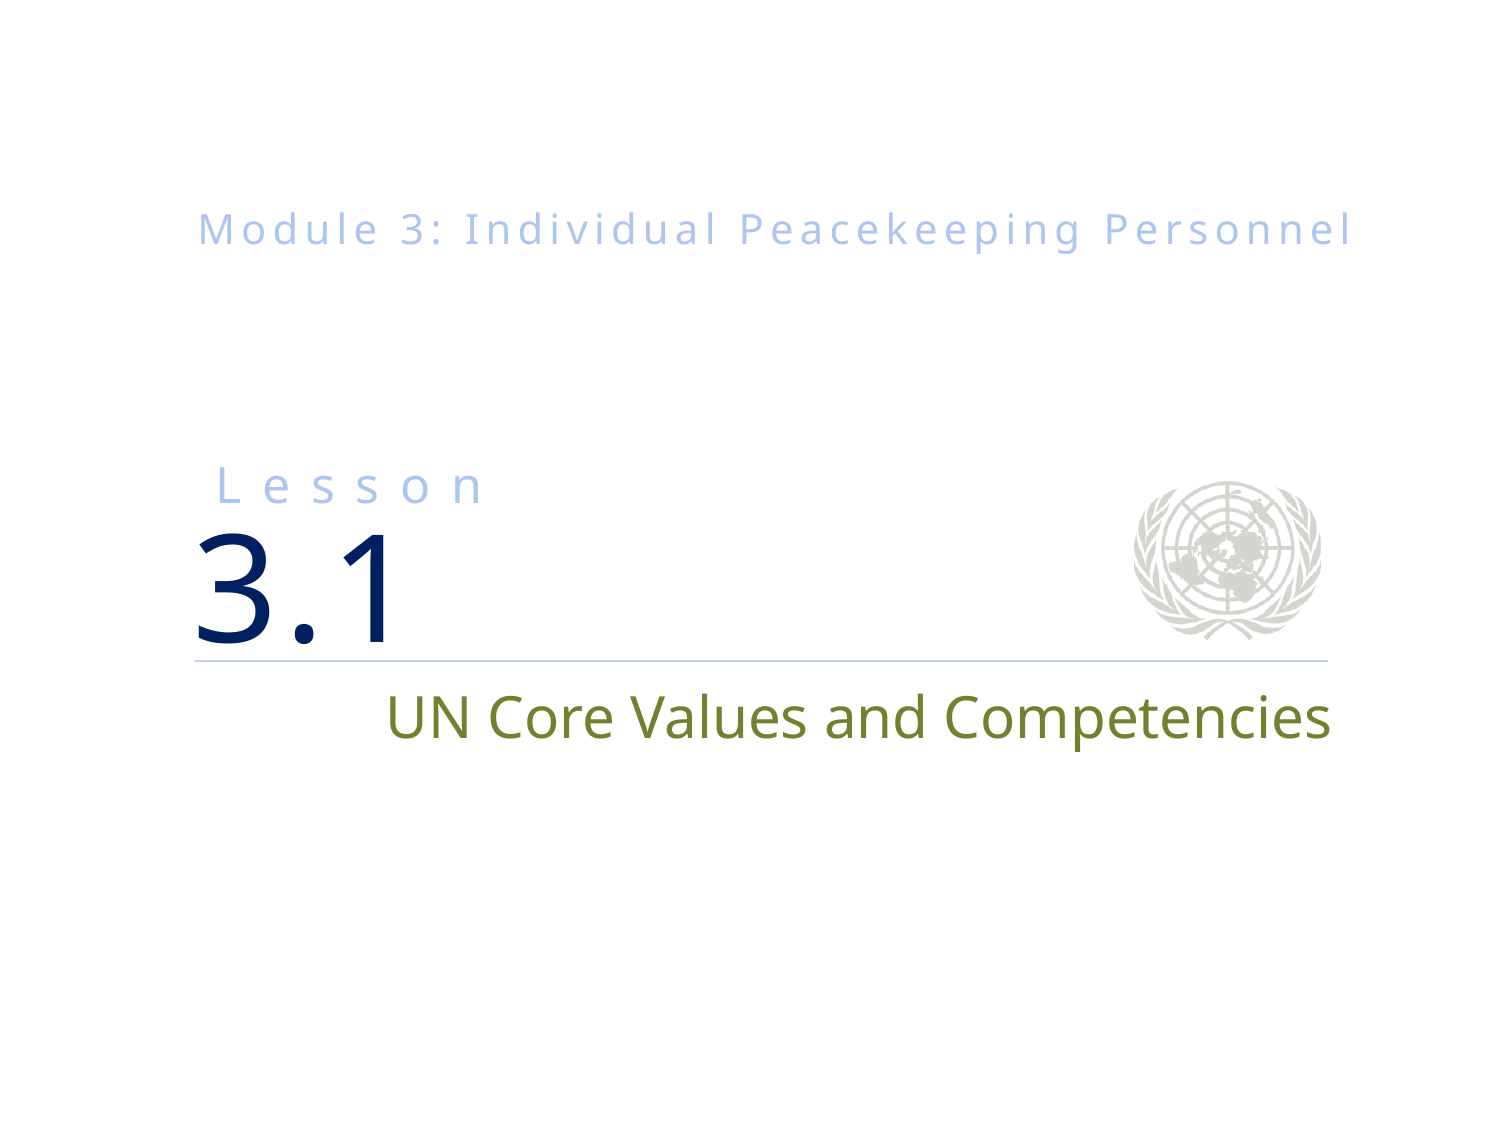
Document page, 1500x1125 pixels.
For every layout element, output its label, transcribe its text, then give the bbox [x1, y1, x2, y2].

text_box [162, 437, 1348, 763]
text_box Module 3: Individual Peacekeeping Personnel [182, 187, 1400, 313]
